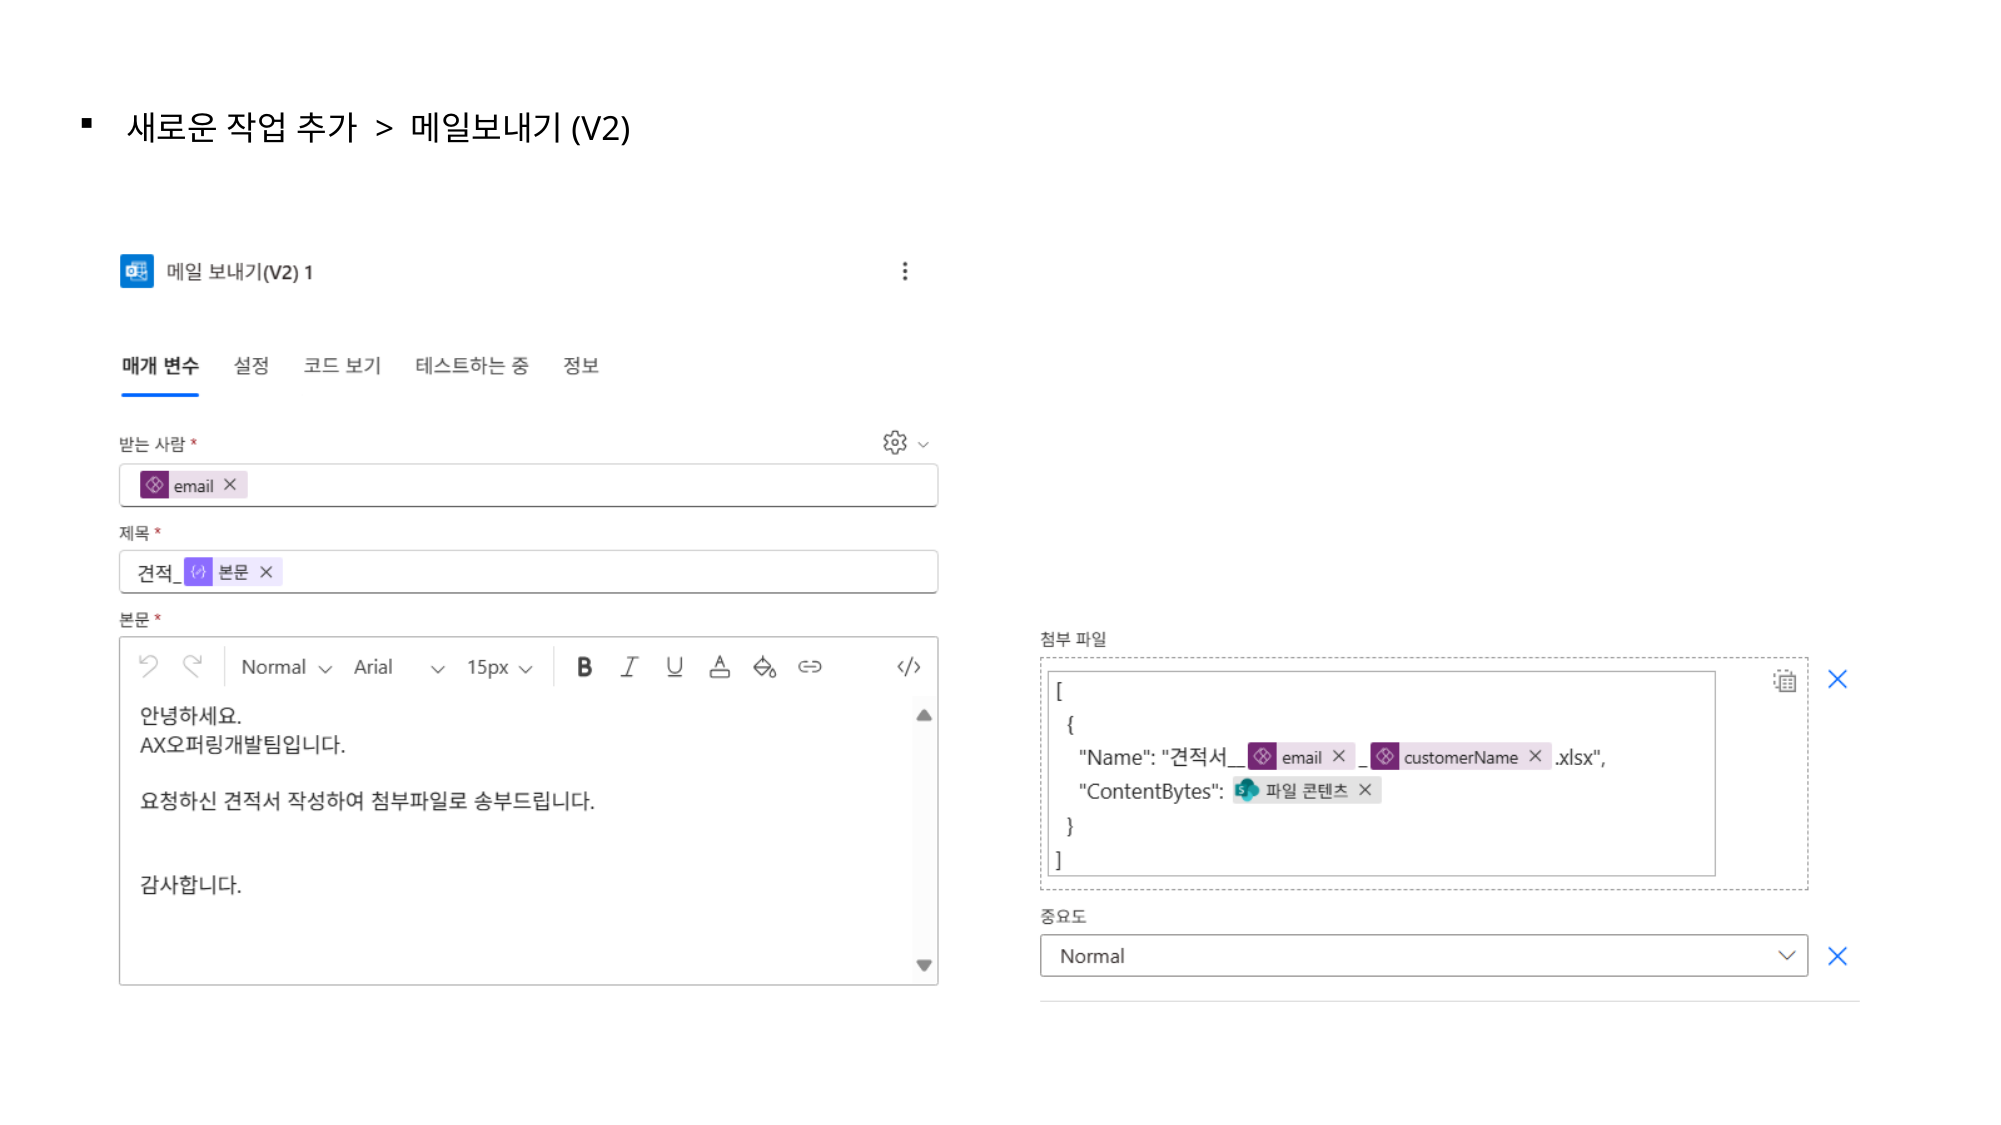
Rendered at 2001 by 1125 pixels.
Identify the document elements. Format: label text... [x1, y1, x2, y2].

picture [1033, 611, 1881, 1002]
text_box 새로운 작업 추가 > 메일보내기(V2) [64, 80, 1902, 155]
picture [104, 233, 946, 992]
